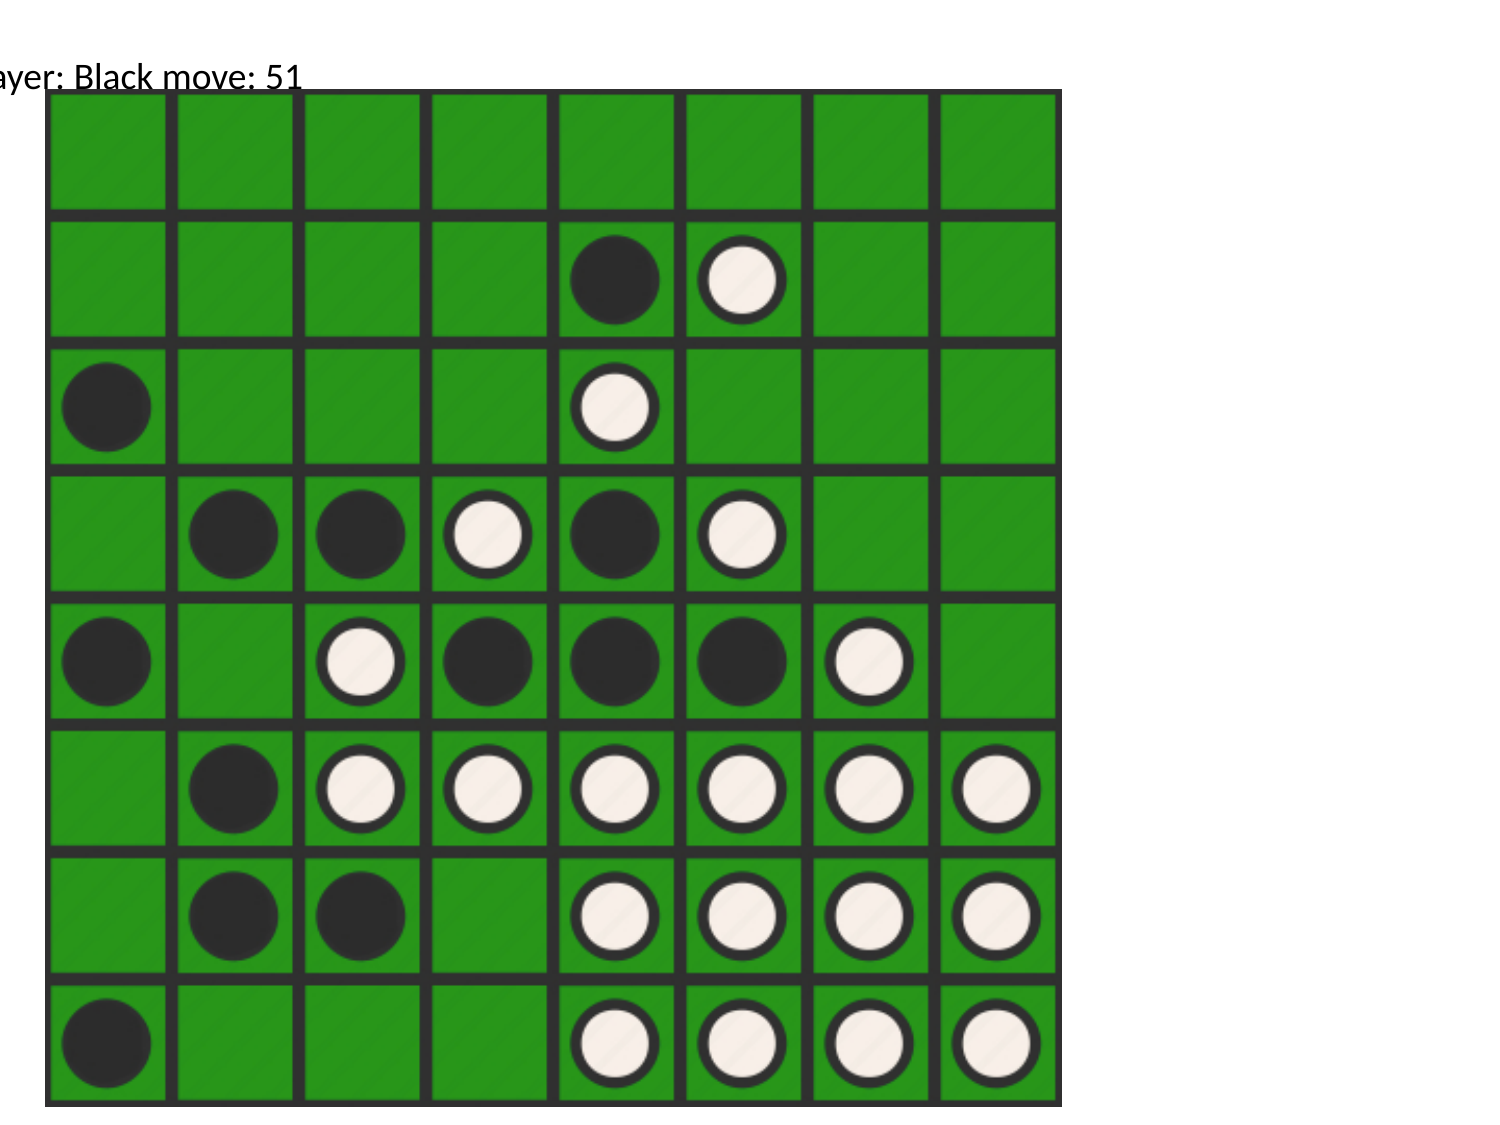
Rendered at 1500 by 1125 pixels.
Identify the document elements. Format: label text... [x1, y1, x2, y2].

text_box turn: 29 player: Black move: 51 [0, 44, 319, 105]
picture [44, 89, 1062, 1107]
